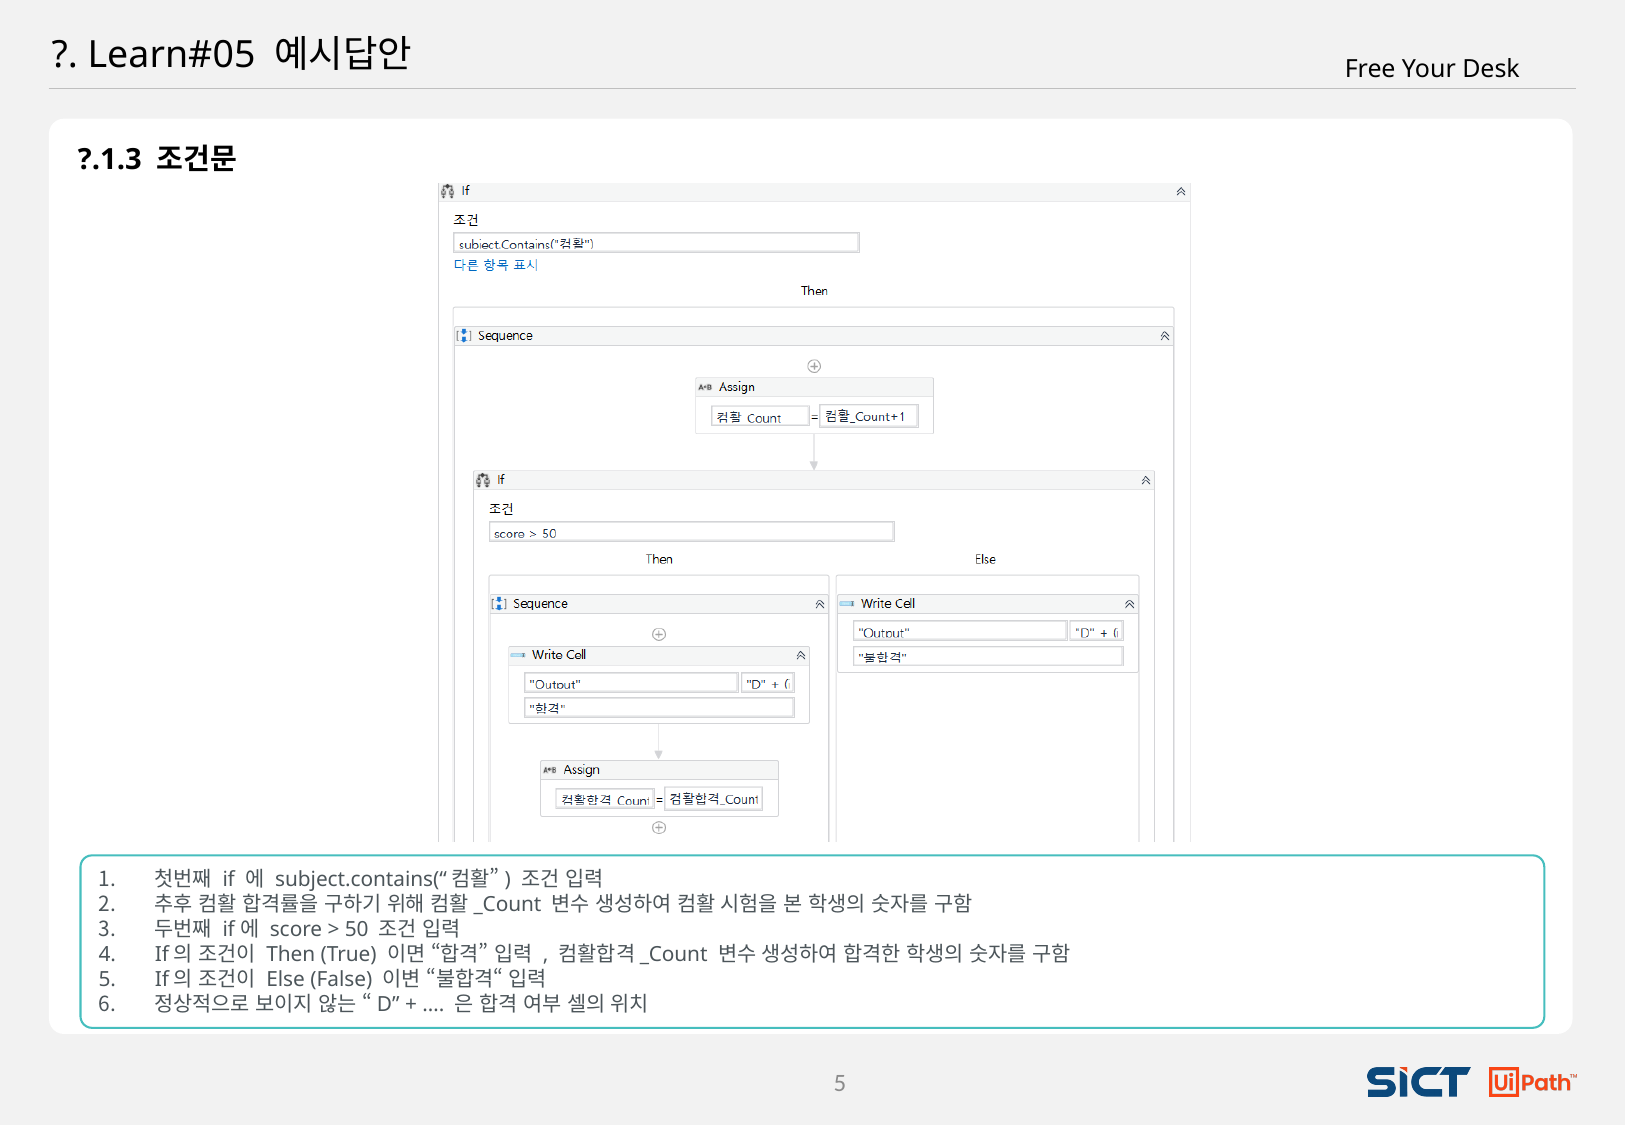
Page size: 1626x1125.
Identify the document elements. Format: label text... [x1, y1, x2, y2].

picture [1489, 1067, 1577, 1097]
picture [1367, 1067, 1471, 1097]
picture [434, 183, 1191, 842]
text_box 첫번째 if 에 subject.contains(“컴활”) 조건 입력 추후 컴활 합격률을 구하기 위해 컴활_Count 변수 생성하여 컴활 시험을 본 학생의 숫자를 구함 두번째 if에 score > 50 조건 입력 If의 조건이 Then (True) 이면 “합격” 입력 , 컴활합격_Count 변수 생성하여 합격한 학생의 숫자를 구함 If의 조건이 Else (False) 이변 “불합격“ 입력 정상적으로 보이지 않는 “D” + …. 은 합격 여부 셀의 위치 [79, 854, 1546, 1029]
text_box ?.1.3 조건문 [63, 133, 672, 183]
slide_number 5 [657, 1051, 1023, 1112]
text_box ?. Learn#05 예시답안 [36, 22, 428, 83]
